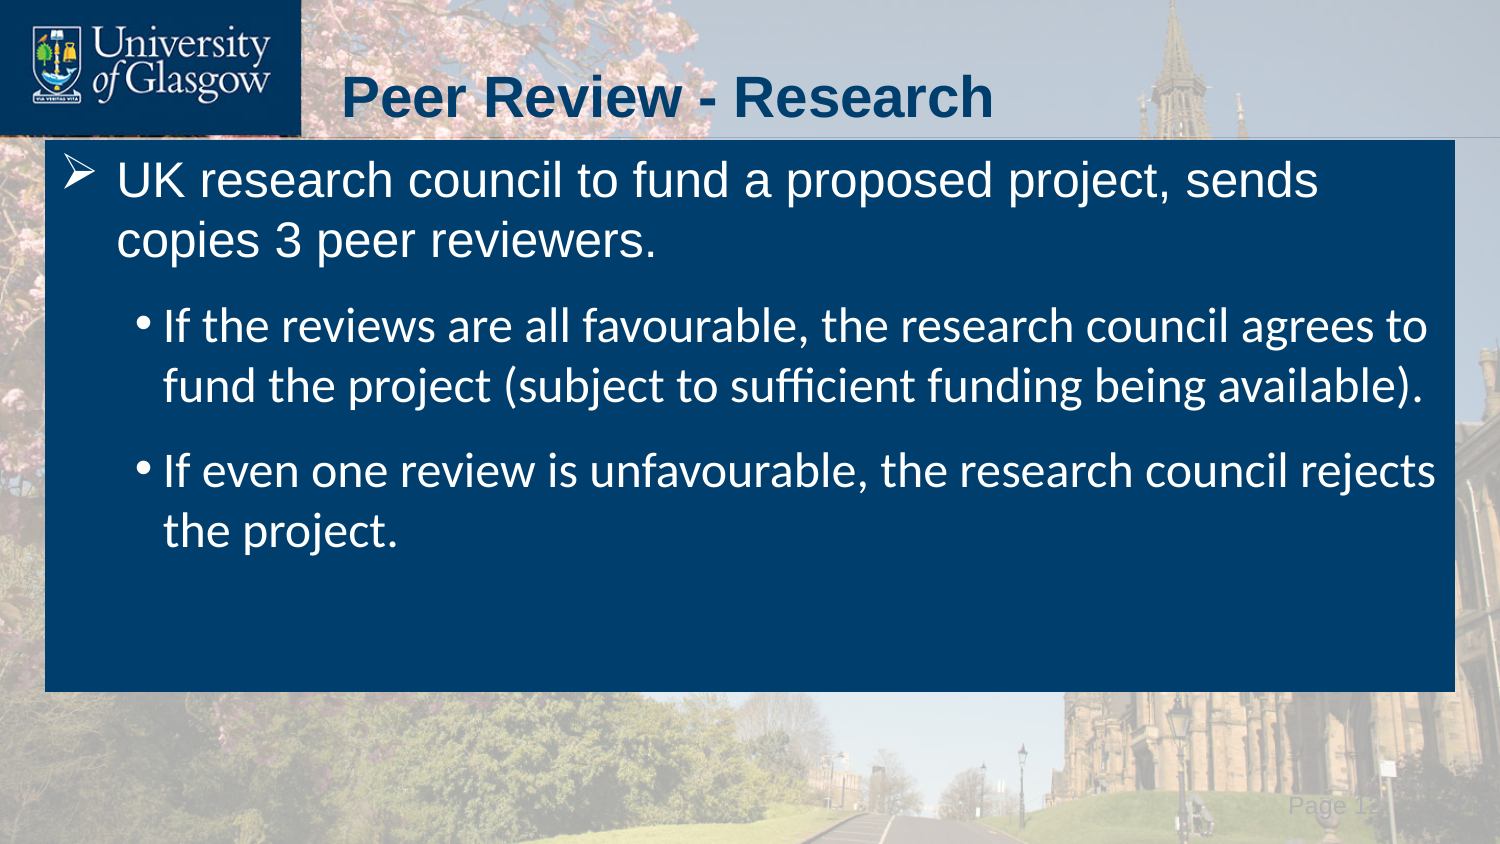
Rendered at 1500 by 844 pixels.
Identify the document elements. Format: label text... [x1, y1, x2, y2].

title Peer Review - Research [326, 57, 1455, 140]
slide_number Page 12 [1059, 782, 1397, 828]
picture [0, 0, 301, 137]
list UK research council to fund a proposed project, sends copies 3 peer reviewers. If the reviews are all favourable, the research council agrees to fund the project (subject to sufficient funding being available). If even one review is unfavourable, the research council rejects the project. [45, 140, 1455, 692]
